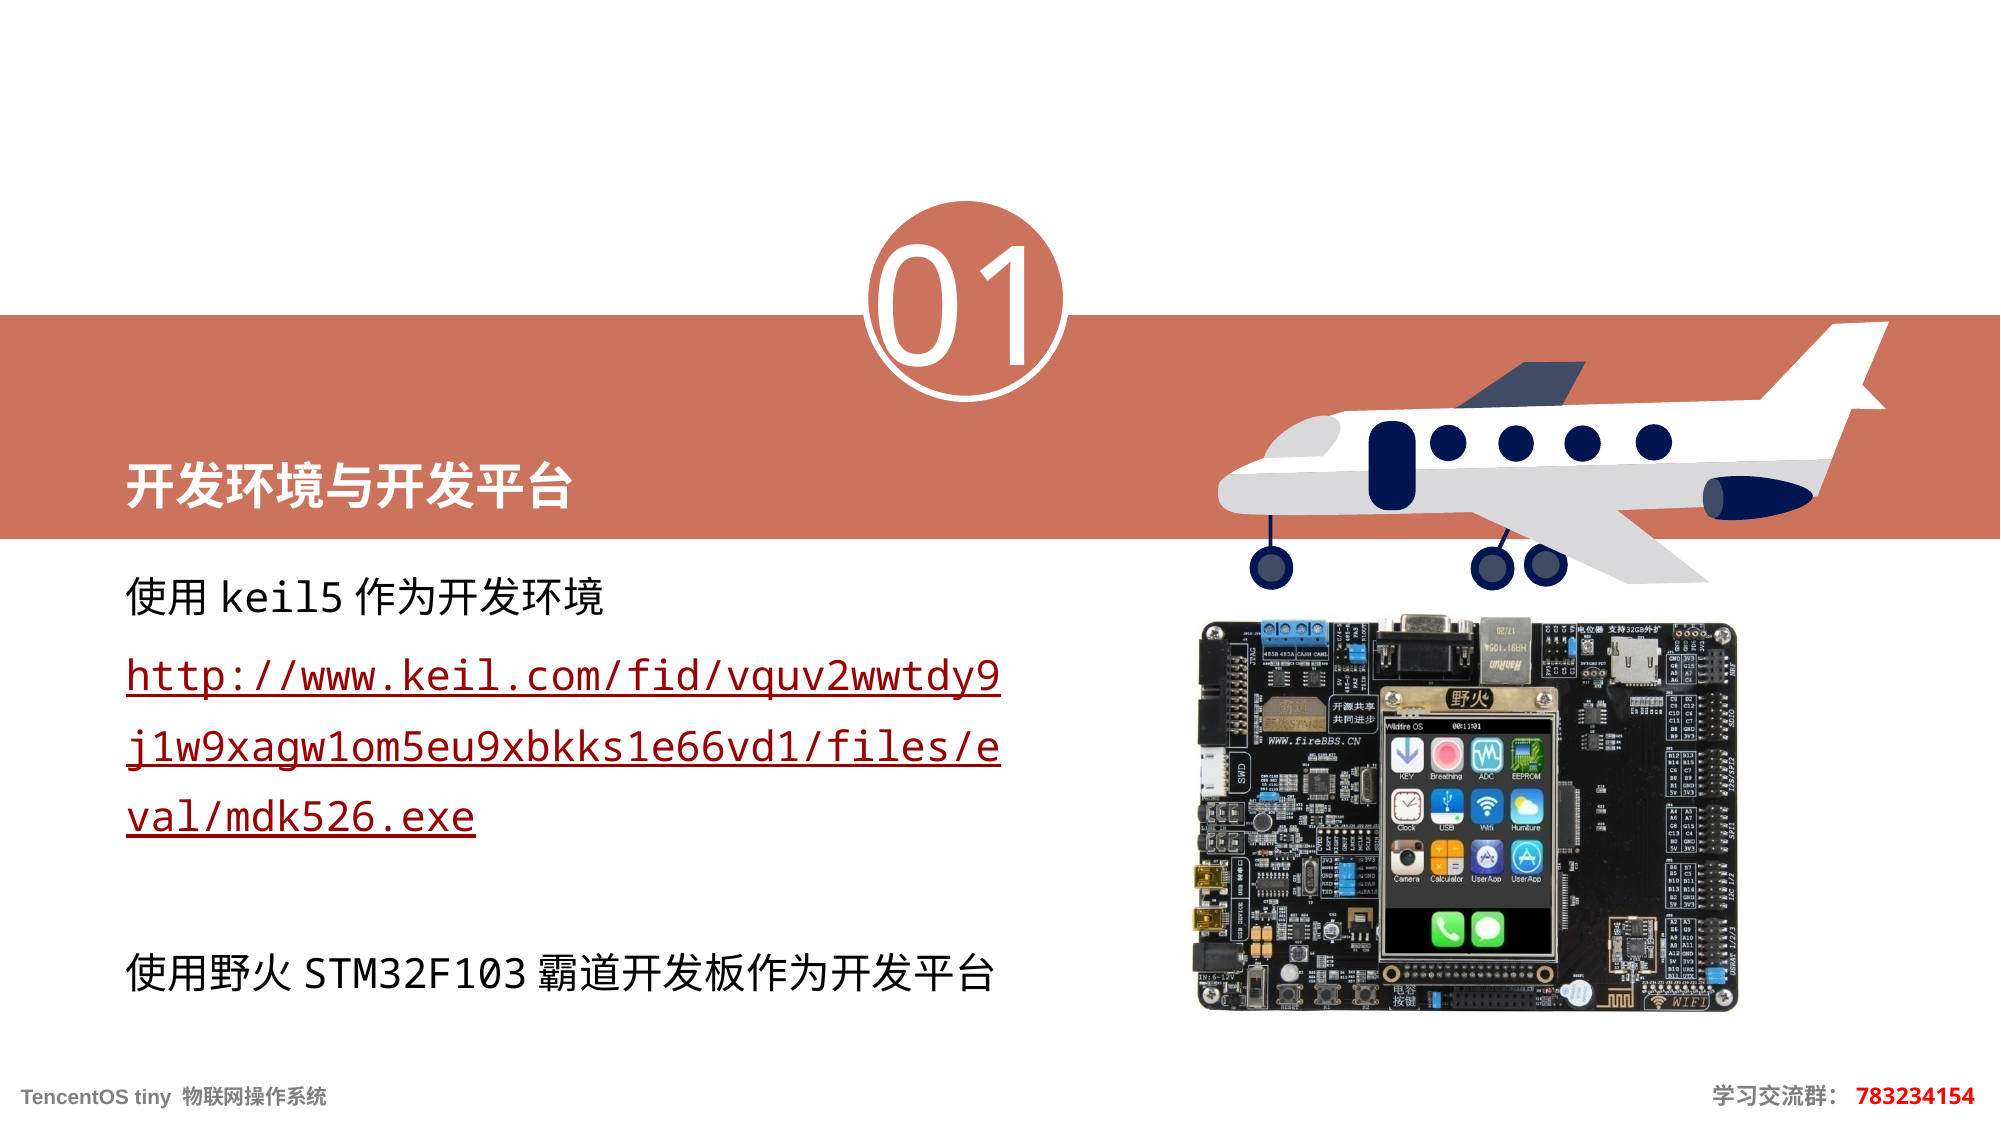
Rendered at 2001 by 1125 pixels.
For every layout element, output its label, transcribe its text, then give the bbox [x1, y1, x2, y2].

picture [1171, 602, 1759, 1027]
text_box TencentOS tiny 物联网操作系统 学习交流群：783234154 [0, 1065, 2000, 1125]
list 使用keil5作为开发环境 http://www.keil.com/fid/vquv2wwtdy9j1w9xagw1om5eu9xbkks1e66vd1/files/eval/mdk526.exe 使用野火STM32F103霸道开发板作为开发平台 [110, 537, 1019, 945]
text_box 01 [864, 196, 1068, 400]
title 开发环境与开发平台 [110, 390, 866, 523]
